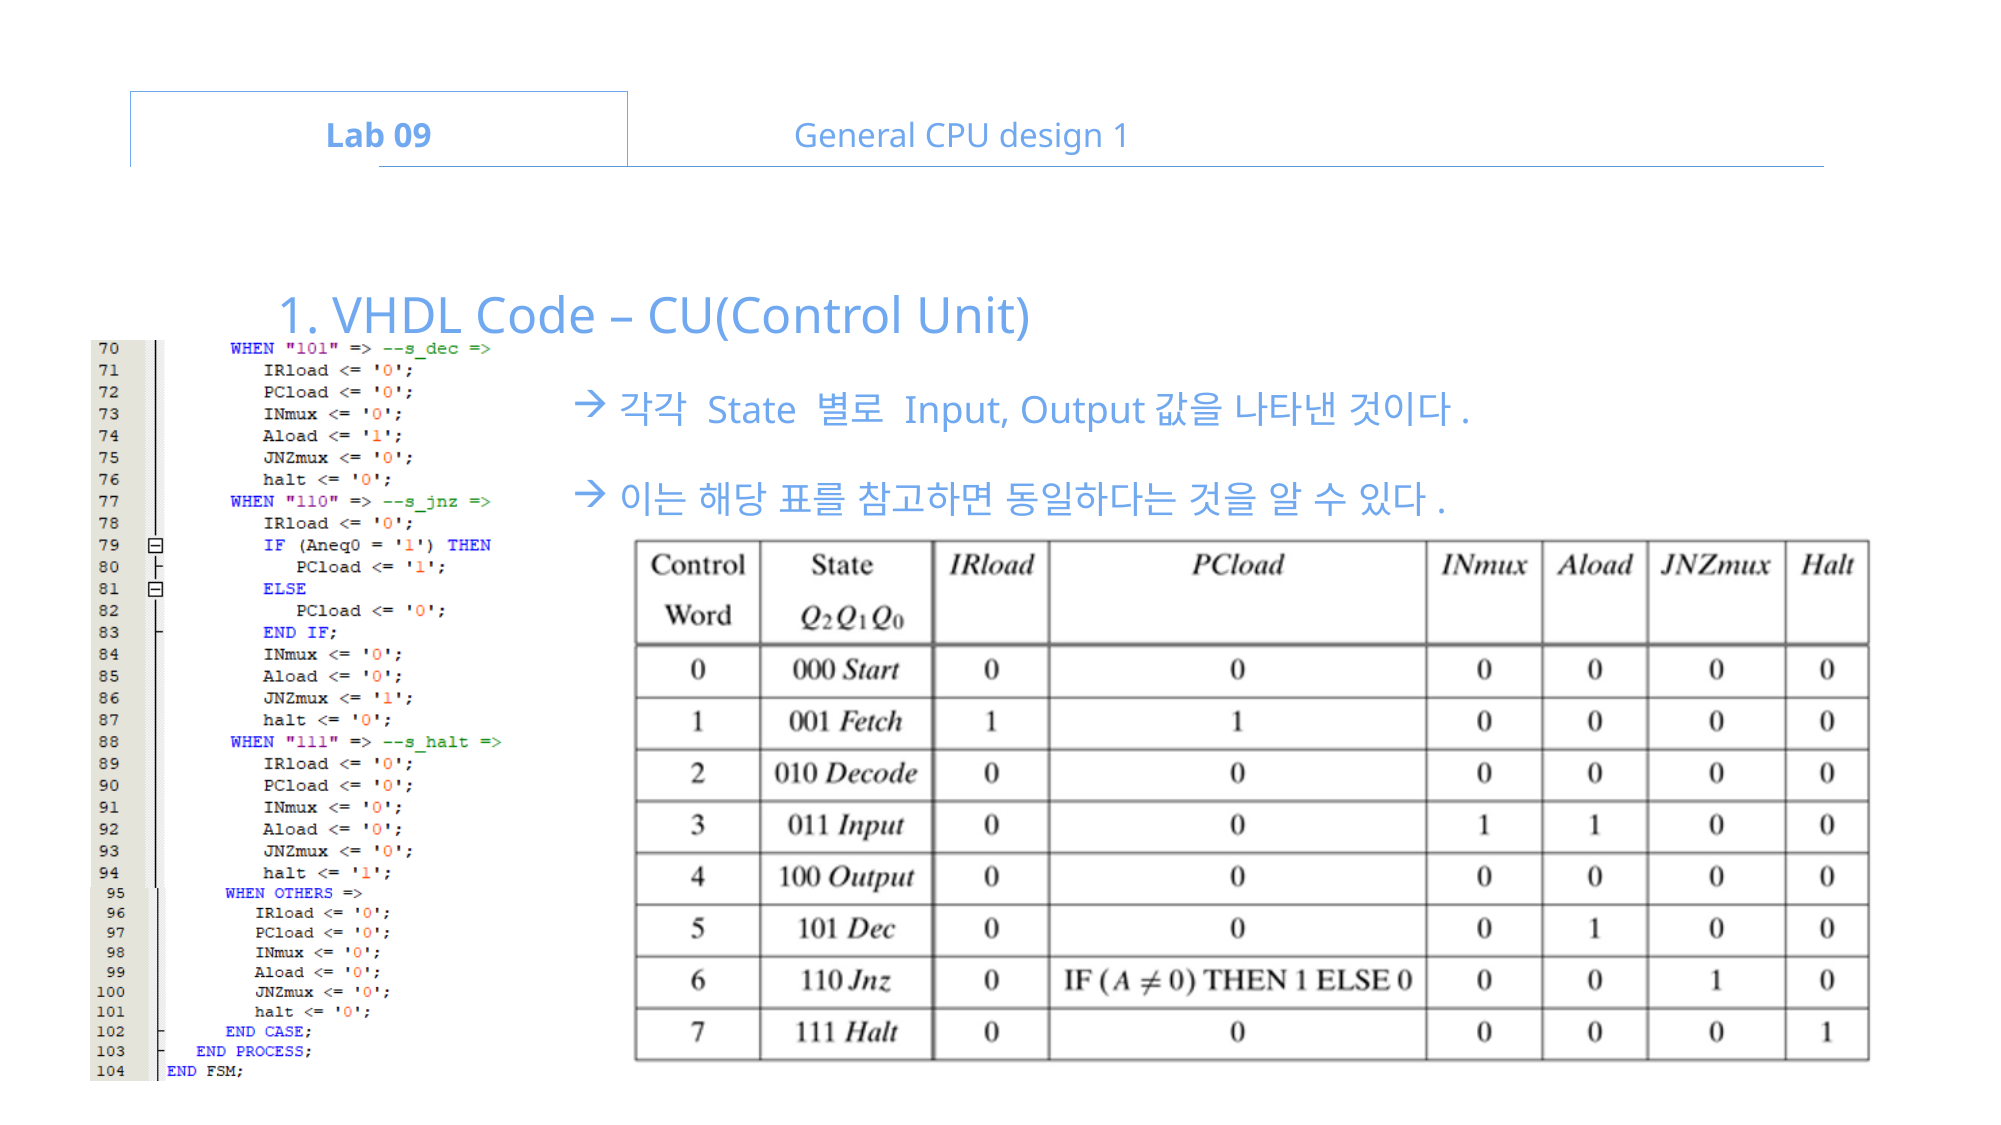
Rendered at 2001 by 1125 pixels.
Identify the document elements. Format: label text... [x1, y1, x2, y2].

text_box Lab 09 [310, 106, 447, 162]
text_box General CPU design 1 [779, 106, 1147, 162]
text_box 1. VHDL Code – CU(Control Unit) [263, 245, 1737, 351]
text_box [90, 340, 529, 1081]
text_box 각각 State 별로 Input, Output값을 나타낸 것이다. 이는 해당 표를 참고하면 동일하다는 것을 알 수 있다. [557, 333, 1909, 529]
text_box [130, 91, 628, 167]
picture [627, 530, 1881, 1074]
